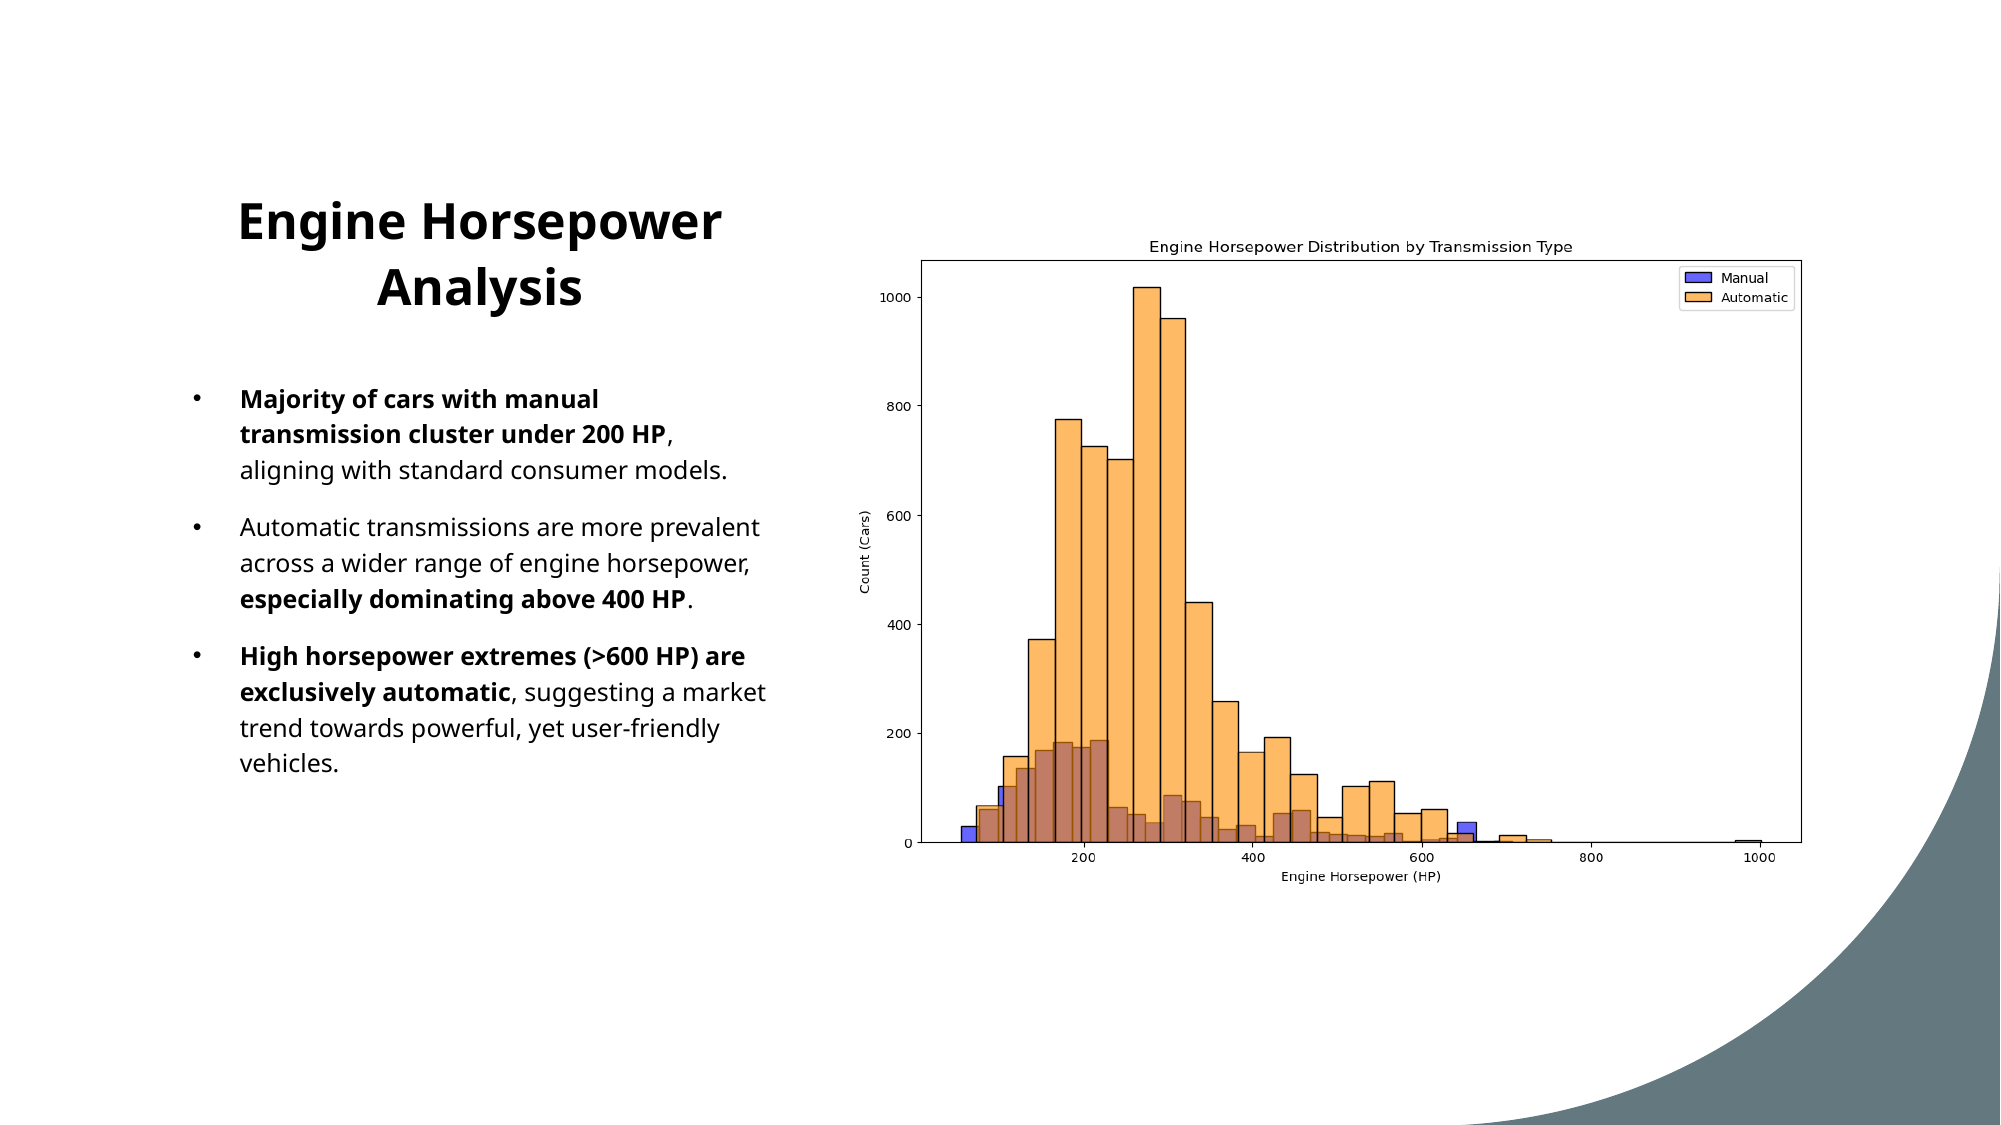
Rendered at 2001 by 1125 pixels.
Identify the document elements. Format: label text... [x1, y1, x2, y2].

list Majority of cars with manual transmission cluster under 200 HP, aligning with standard consumer models. Automatic transmissions are more prevalent across a wider range of engine horsepower, especially dominating above 400 HP. High horsepower extremes (>600 HP) are exclusively automatic, suggesting a market trend towards powerful, yet user-friendly vehicles. [177, 369, 783, 963]
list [850, 231, 1809, 892]
title Engine Horsepower Analysis [177, 161, 783, 338]
